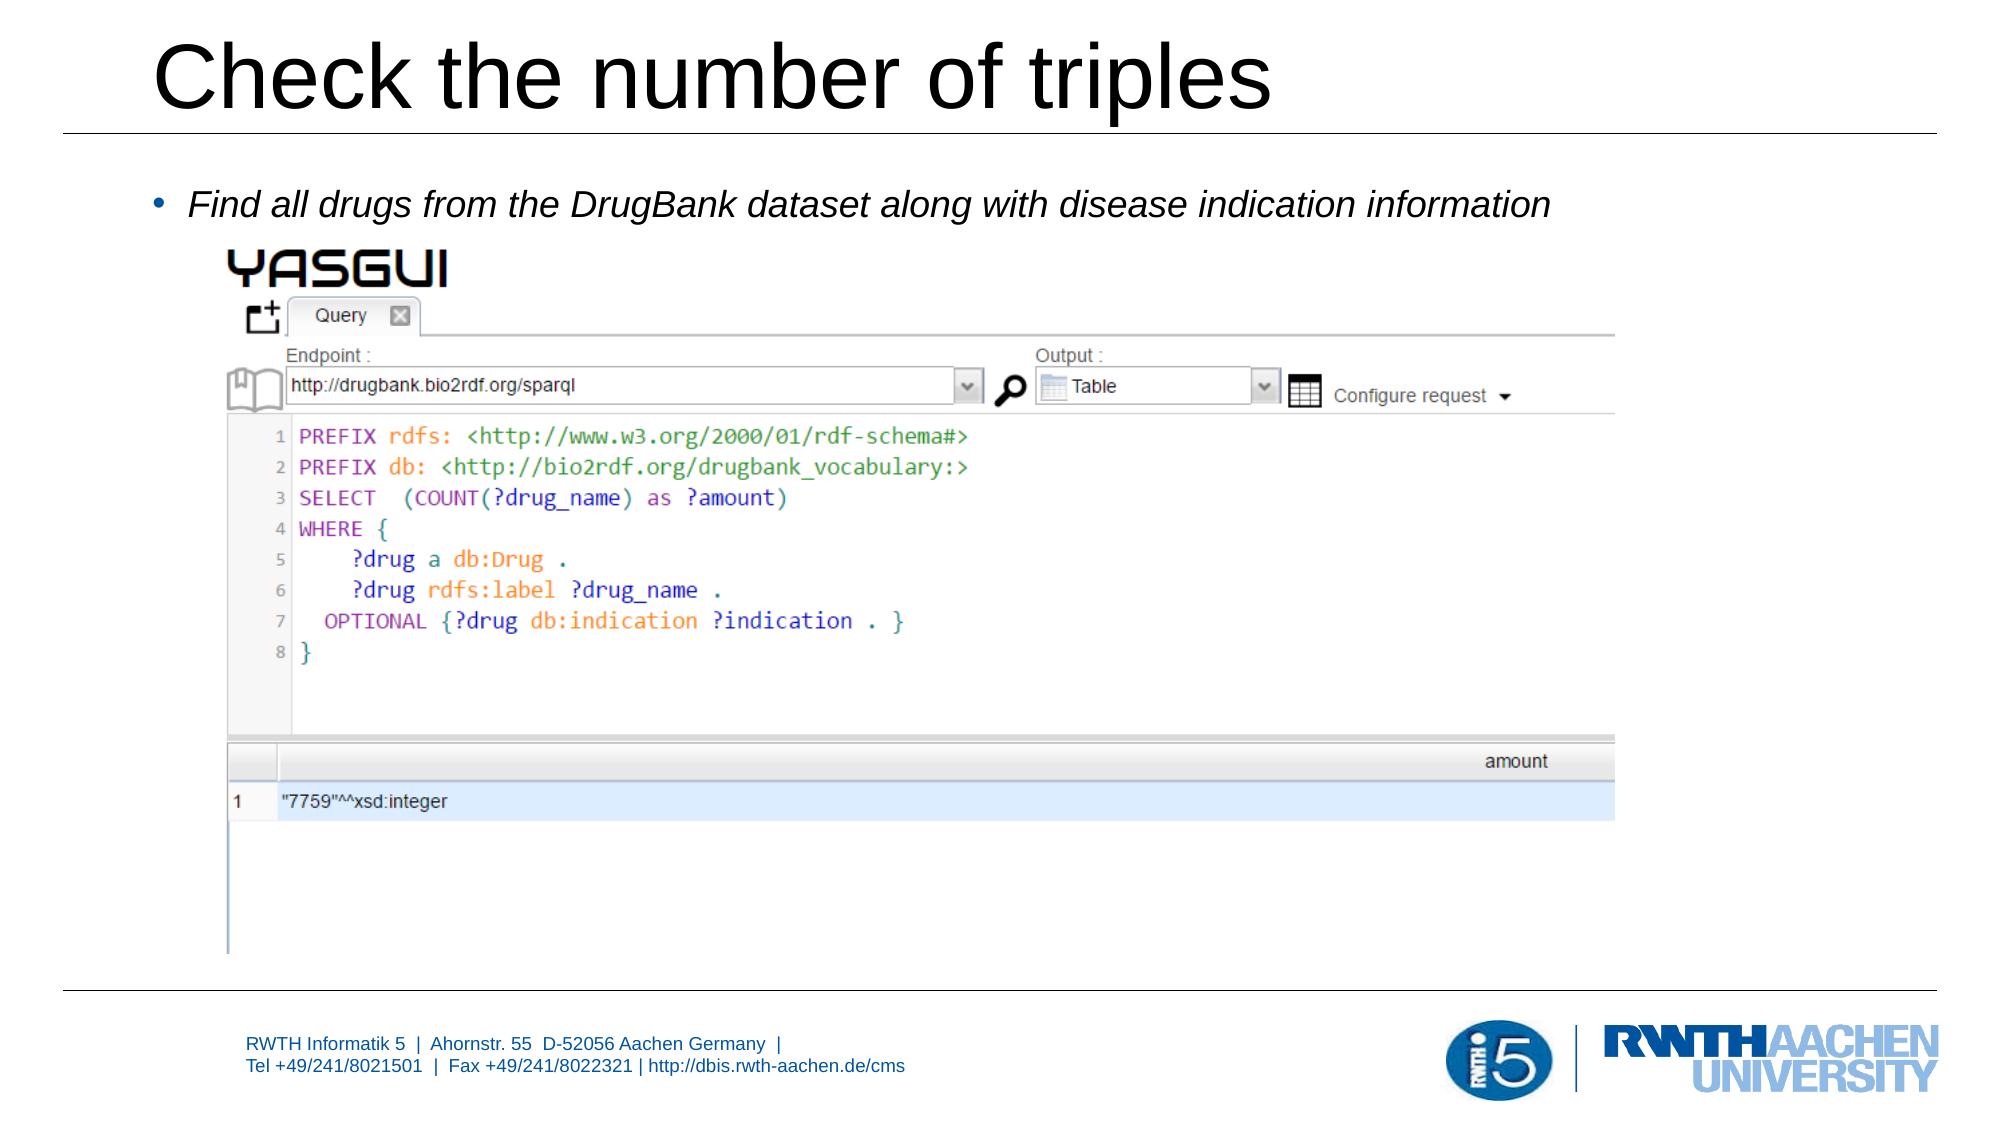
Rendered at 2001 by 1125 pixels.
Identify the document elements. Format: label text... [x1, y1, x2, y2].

title Check the number of triples [137, 22, 1863, 172]
picture [1446, 1020, 1554, 1101]
picture [219, 239, 1615, 954]
list Find all drugs from the DrugBank dataset along with disease indication information [137, 172, 1863, 887]
picture [1560, 991, 1966, 1125]
